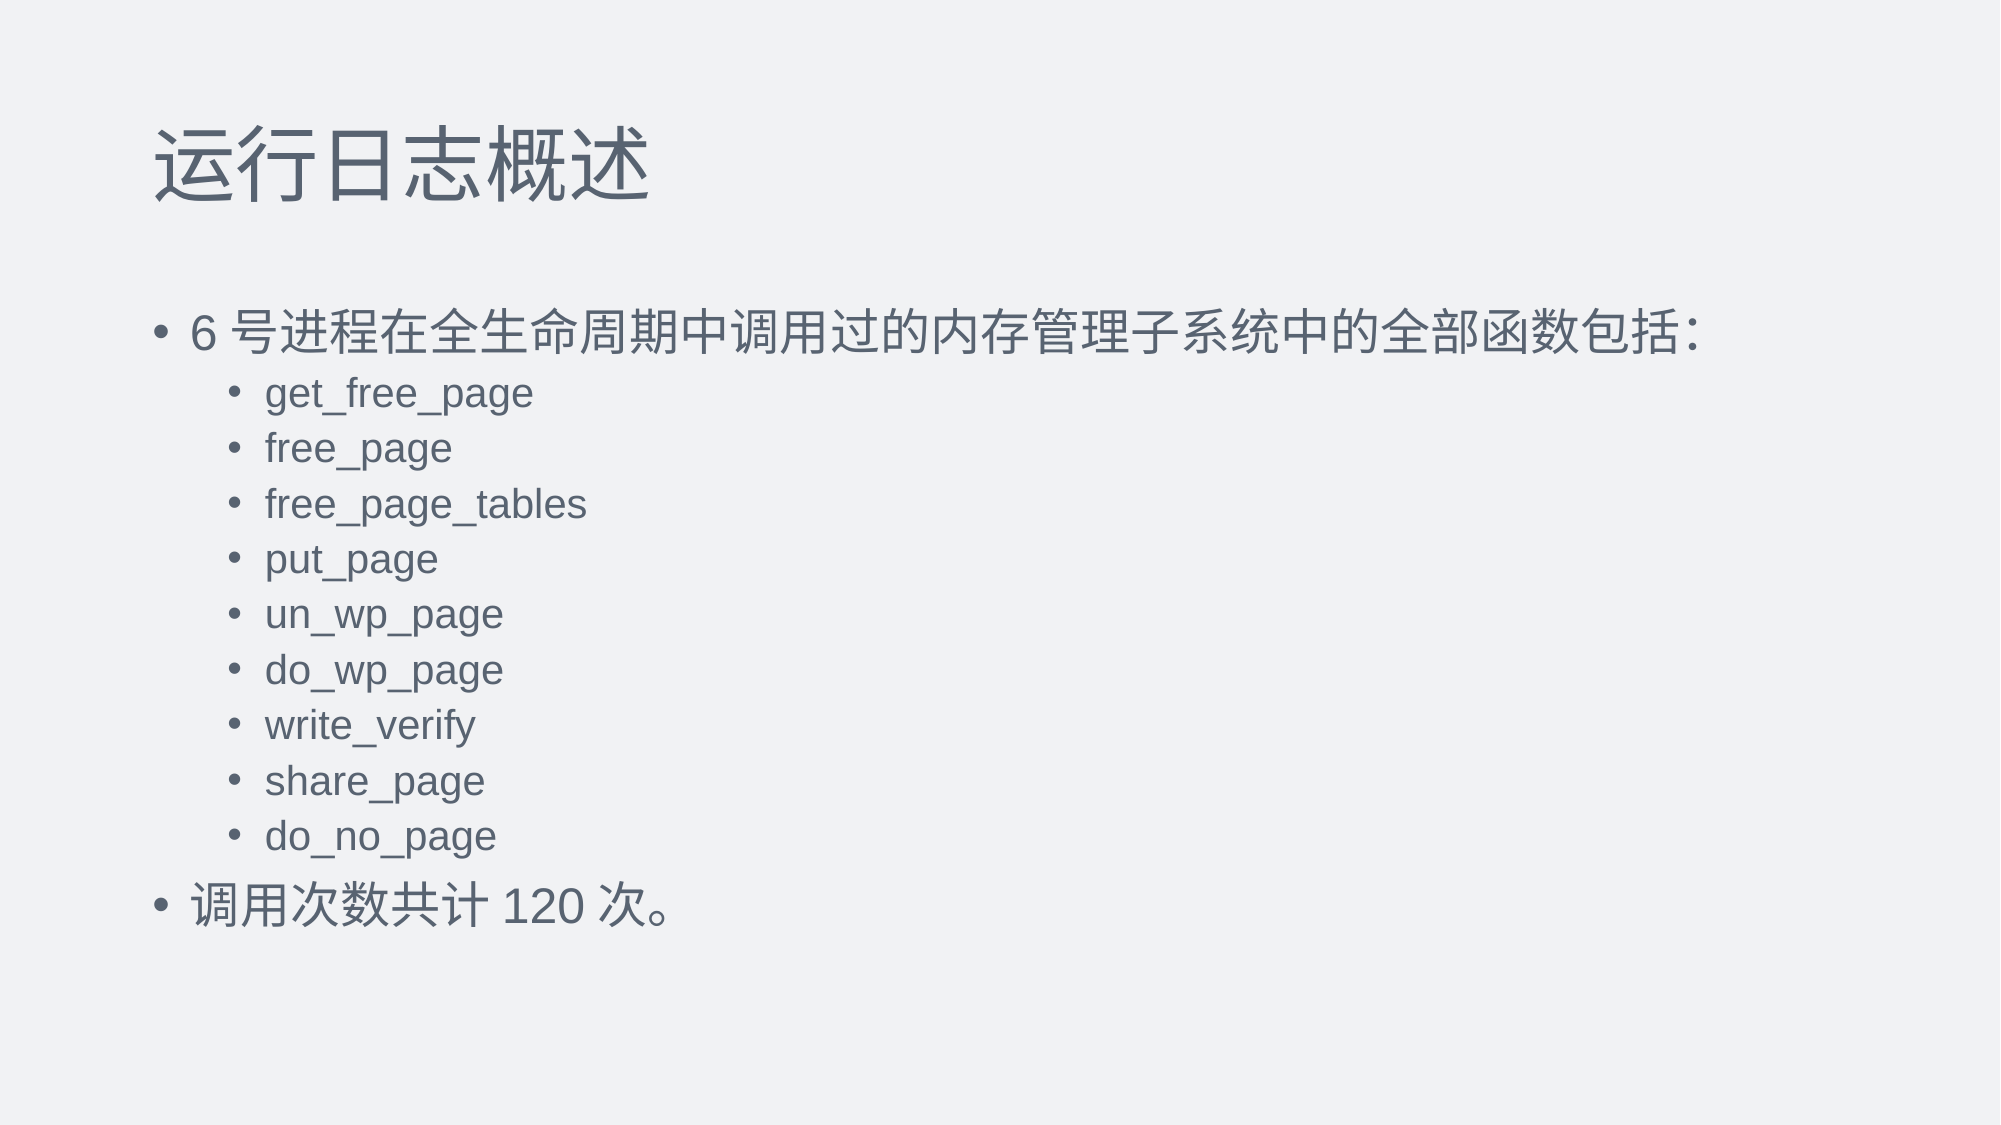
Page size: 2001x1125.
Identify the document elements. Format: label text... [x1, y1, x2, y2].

title 运行日志概述 [137, 59, 1863, 278]
list 6号进程在全生命周期中调用过的内存管理子系统中的全部函数包括： get_free_page free_page free_page_tables put_page un_wp_page do_wp_page write_verify share_page do_no_page 调用次数共计120次。 [137, 299, 1863, 1014]
